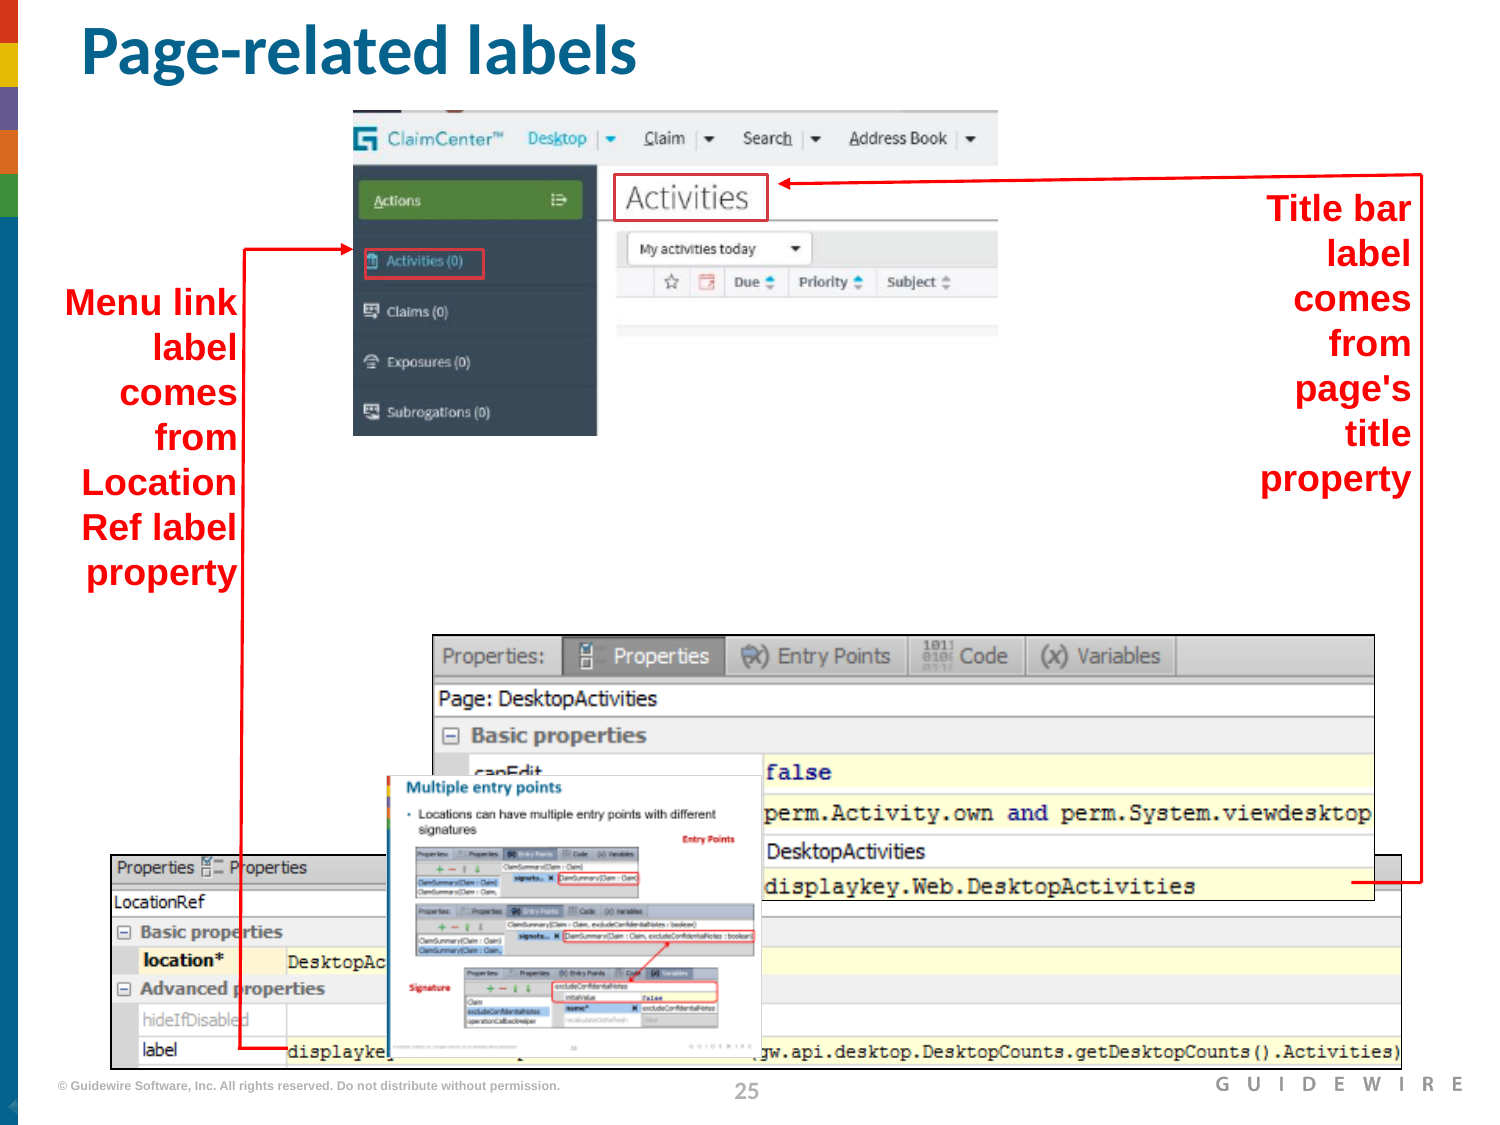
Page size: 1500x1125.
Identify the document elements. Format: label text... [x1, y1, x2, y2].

text_box Menu link label comes from Location Ref label property [58, 278, 238, 594]
picture [0, 0, 18, 216]
text_box [244, 243, 348, 256]
picture [10, 1101, 18, 1111]
picture [1215, 1073, 1480, 1096]
picture [111, 635, 1401, 1069]
text_box Title bar label comes from page's title property [1232, 183, 1412, 499]
title Page-related labels [81, 19, 1446, 142]
picture [353, 110, 998, 436]
